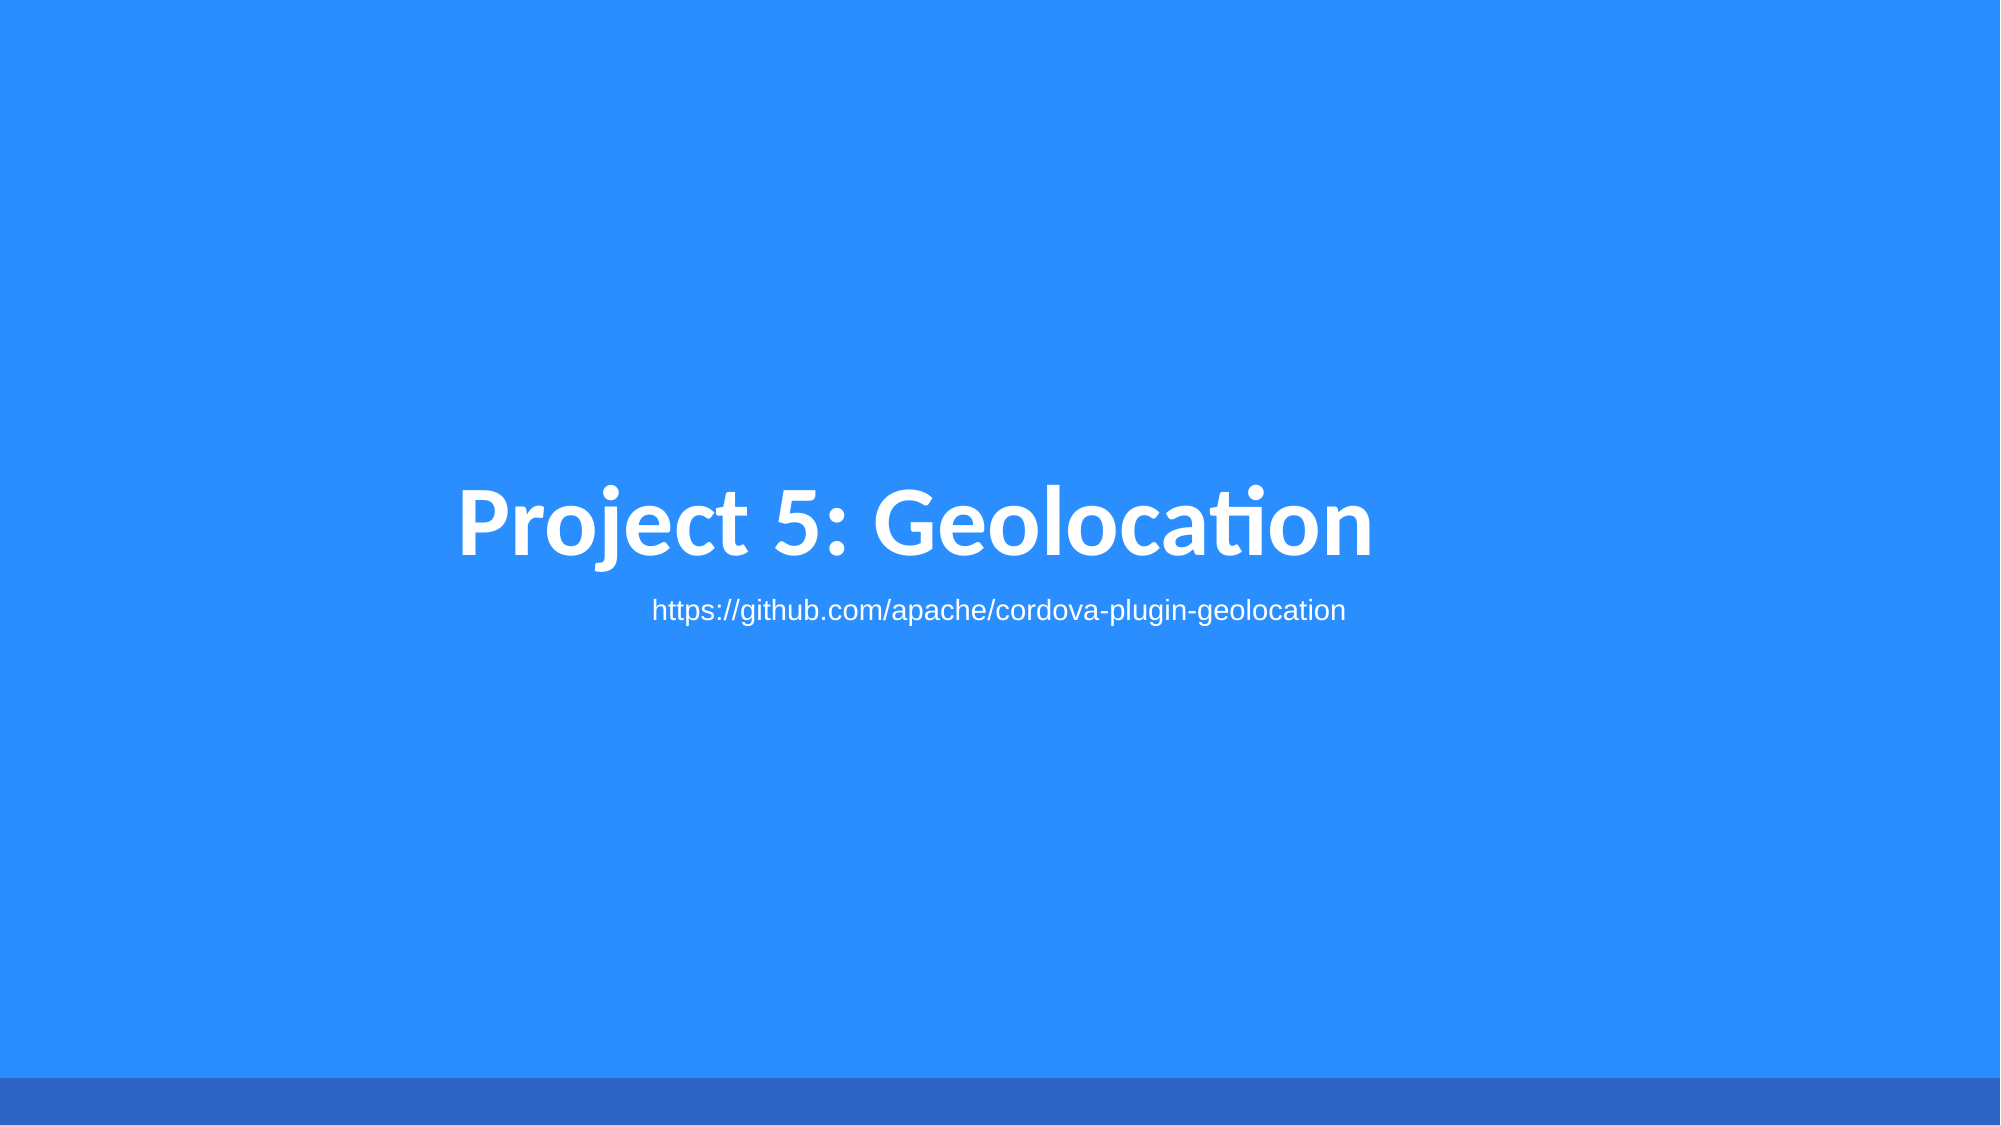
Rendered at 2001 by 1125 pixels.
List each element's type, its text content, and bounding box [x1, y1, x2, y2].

text_box https://github.com/apache/cordova-plugin-geolocation [637, 583, 1363, 634]
text_box Project 5: Geolocation [442, 447, 1558, 584]
text_box [0, 1078, 2000, 1125]
